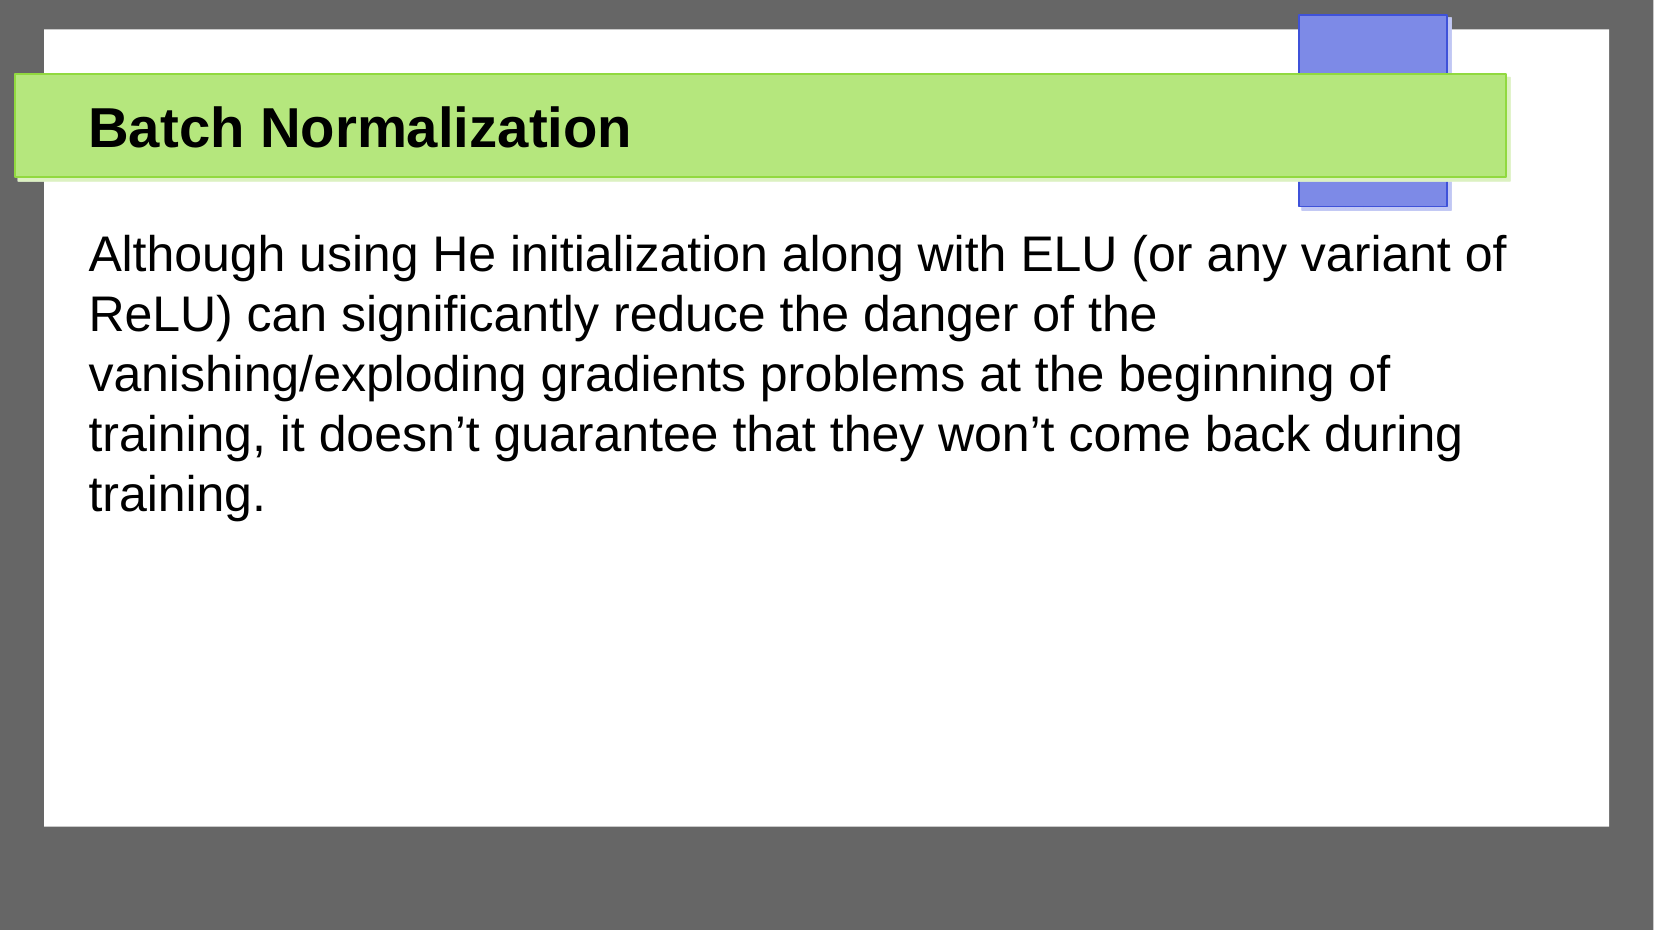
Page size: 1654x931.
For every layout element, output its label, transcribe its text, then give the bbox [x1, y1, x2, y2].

text_box Although using He initialization along with ELU (or any variant of ReLU) can significantly reduce the danger of the vanishing/exploding gradients problems at the beginning of training, it doesn’t guarantee that they won’t come back during training. [88, 221, 1565, 812]
text_box Batch Normalization [88, 73, 1506, 177]
